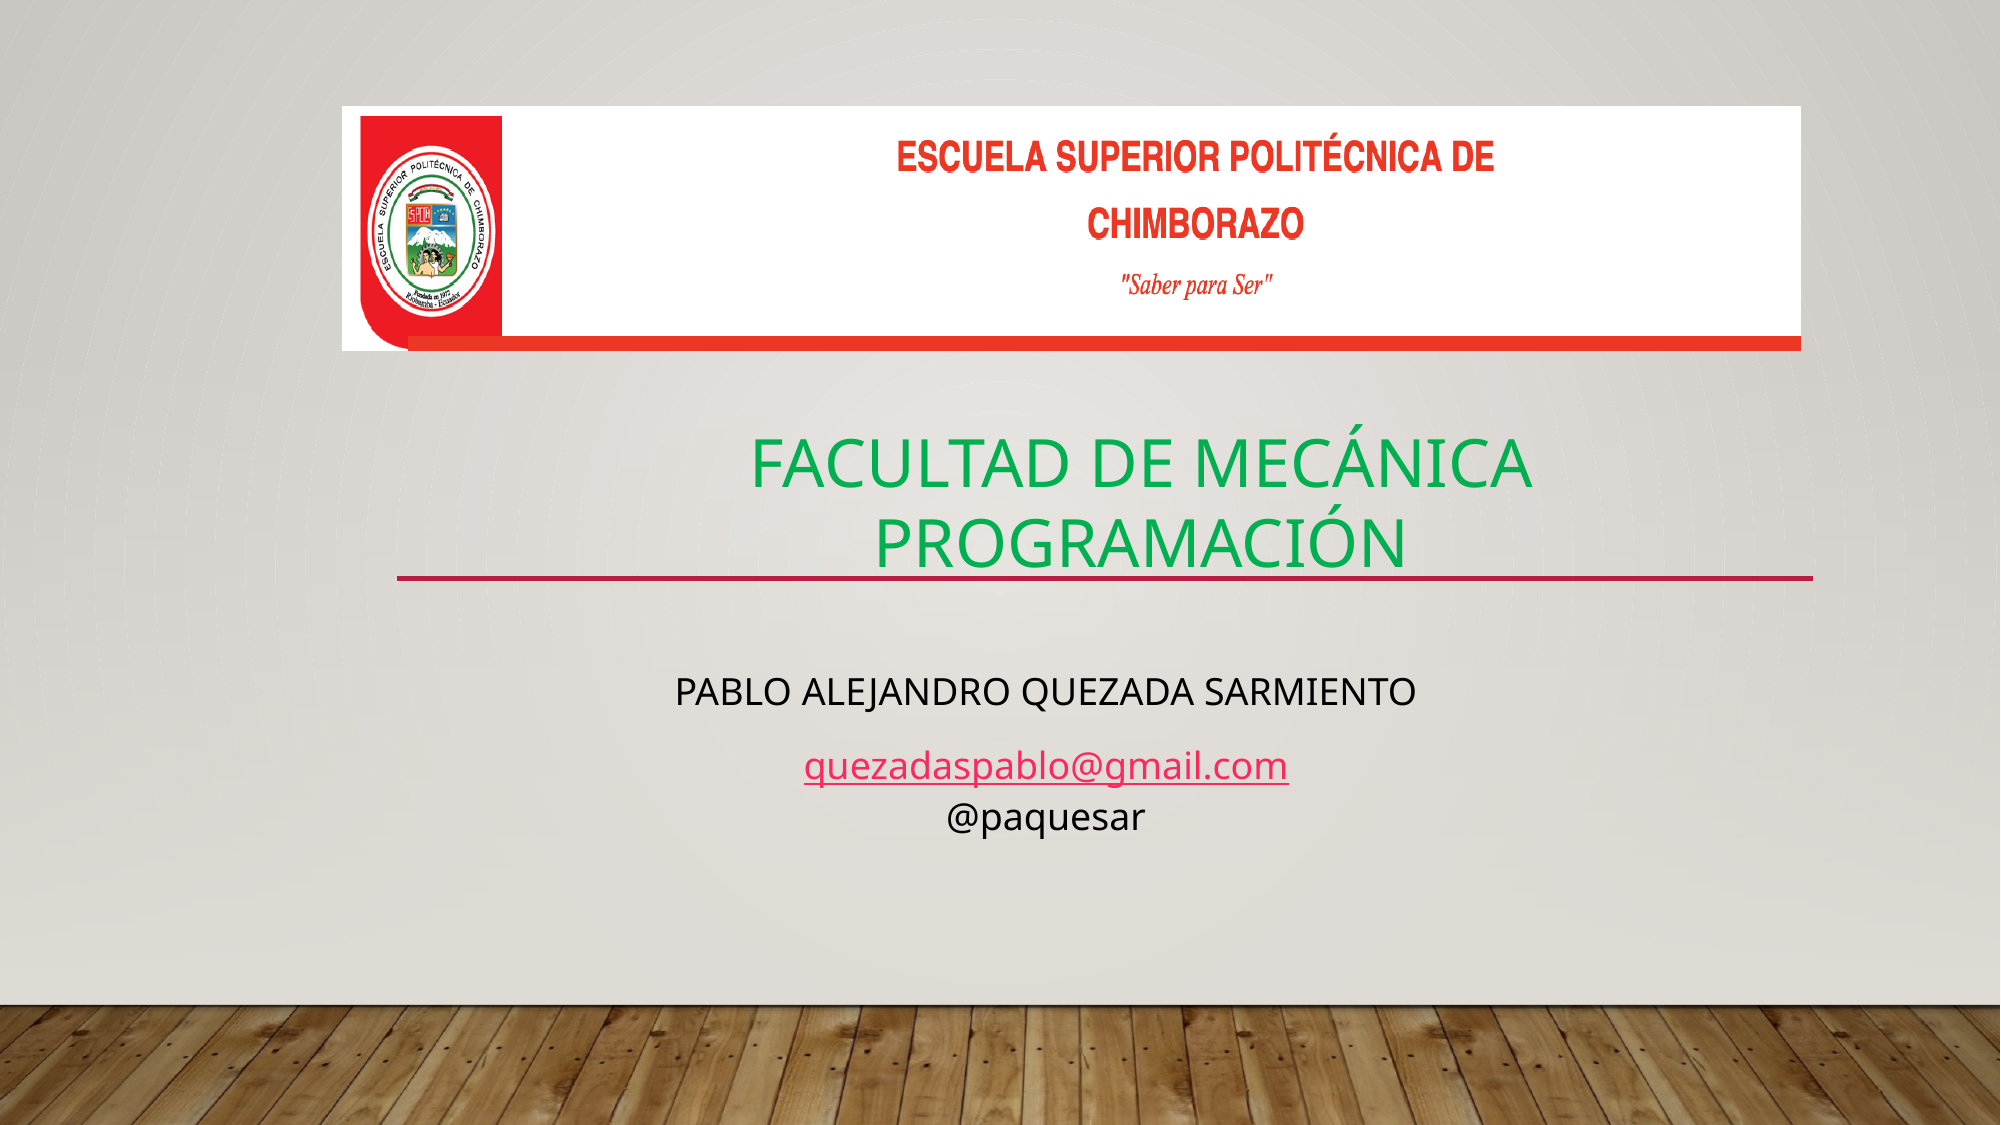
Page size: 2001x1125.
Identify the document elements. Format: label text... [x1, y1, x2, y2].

picture [0, 1005, 2000, 1125]
text_box quezadaspablo@gmail.com @paquesar [762, 734, 1331, 846]
text_box FACULTAD DE MECÁNICA PROGRAMACIÓN [562, 413, 1722, 588]
picture [342, 106, 1801, 351]
subtitle Pablo Alejandro Quezada Sarmiento [521, 643, 1571, 788]
